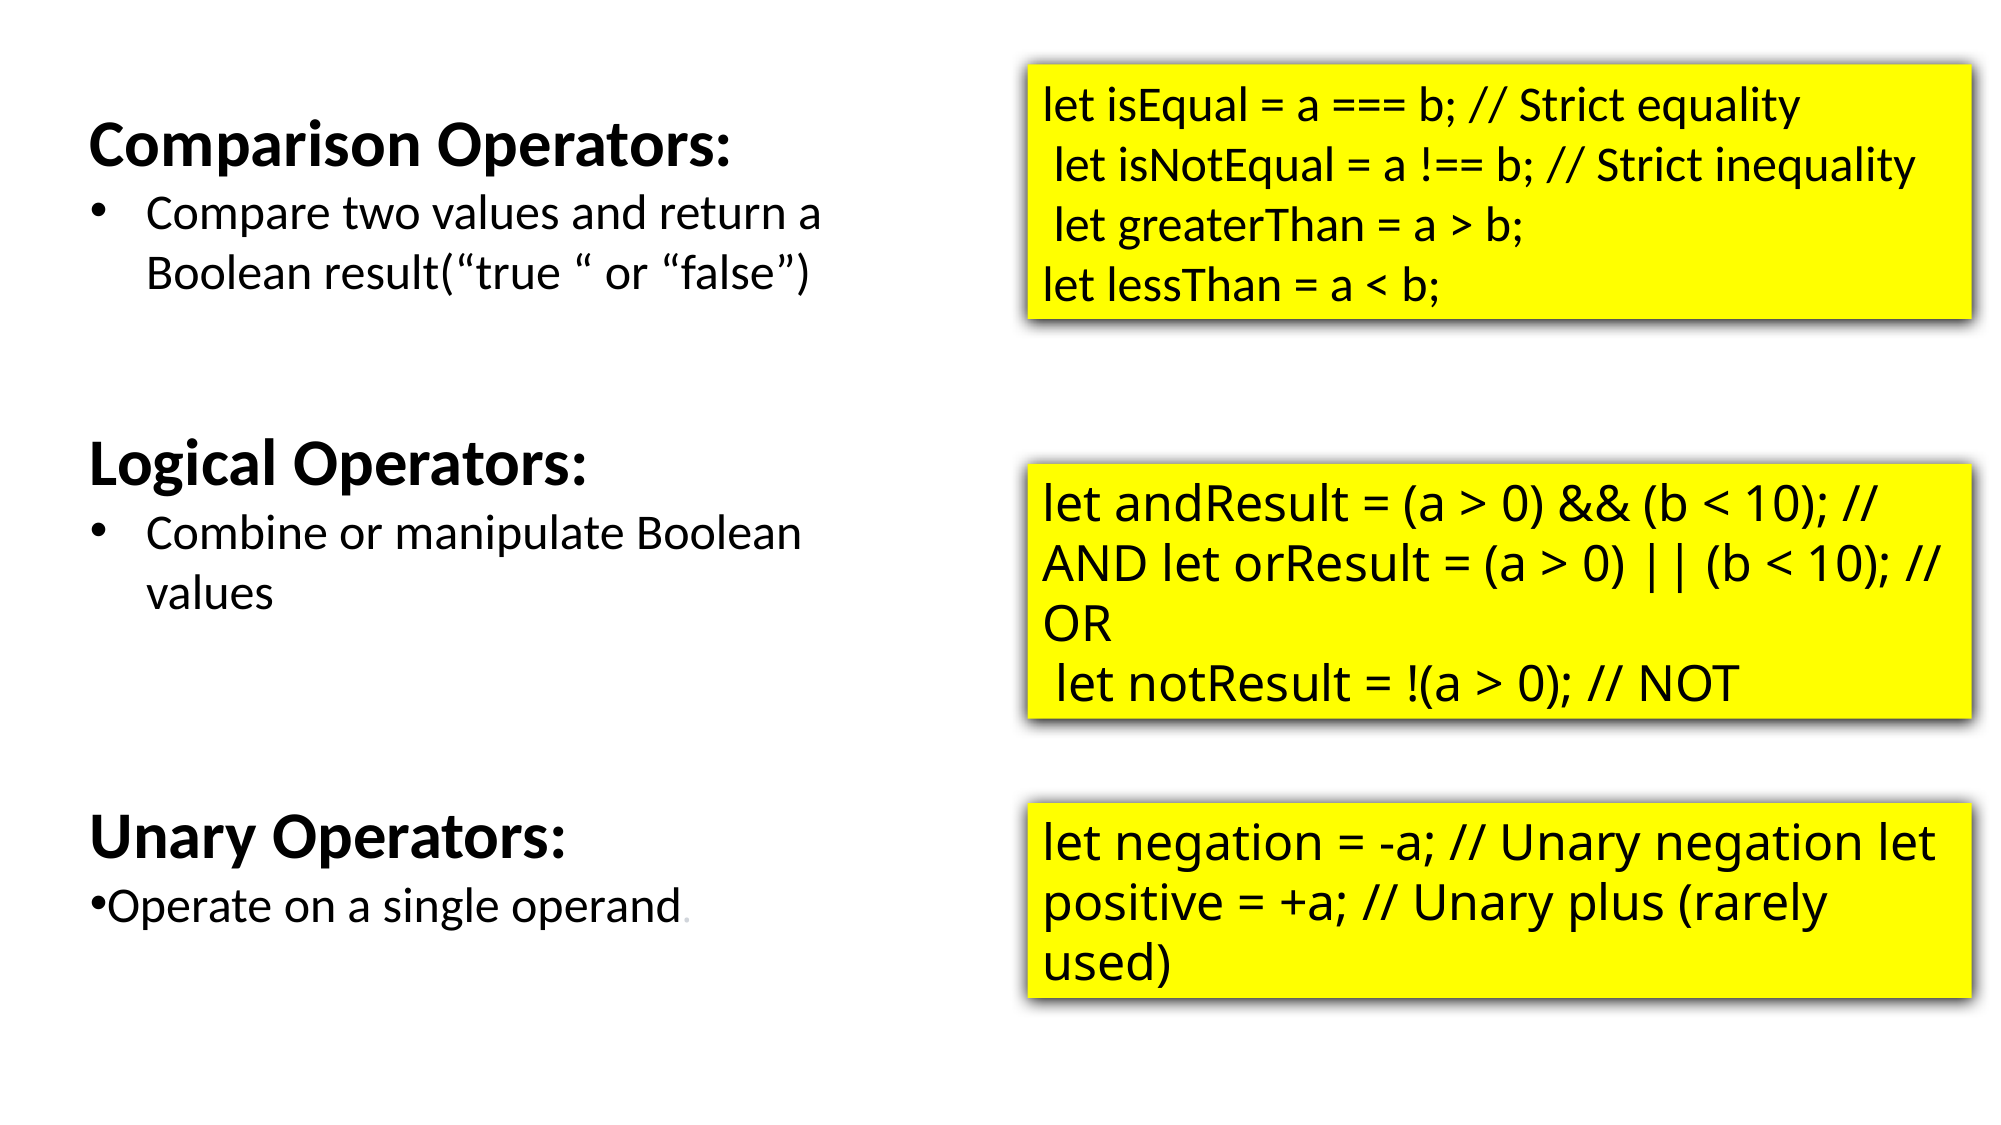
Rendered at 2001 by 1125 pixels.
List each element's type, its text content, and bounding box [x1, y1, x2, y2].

text_box Unary Operators: Operate on a single operand. [74, 784, 1085, 940]
text_box let negation = -a; // Unary negation let positive = +a; // Unary plus (rarely used) [1027, 803, 1972, 998]
text_box let isEqual = a === b; // Strict equality let isNotEqual = a !== b; // Strict inequality let greaterThan = a > b; let lessThan = a < b; [1027, 64, 1972, 319]
text_box Comparison Operators: Compare two values and return a Boolean result(“true “ or “false”) Logical Operators: Combine or manipulate Boolean values [74, 91, 946, 627]
text_box let andResult = (a > 0) && (b < 10); // AND let orResult = (a > 0) || (b < 10); // OR let notResult = !(a > 0); // NOT [1027, 463, 1972, 719]
